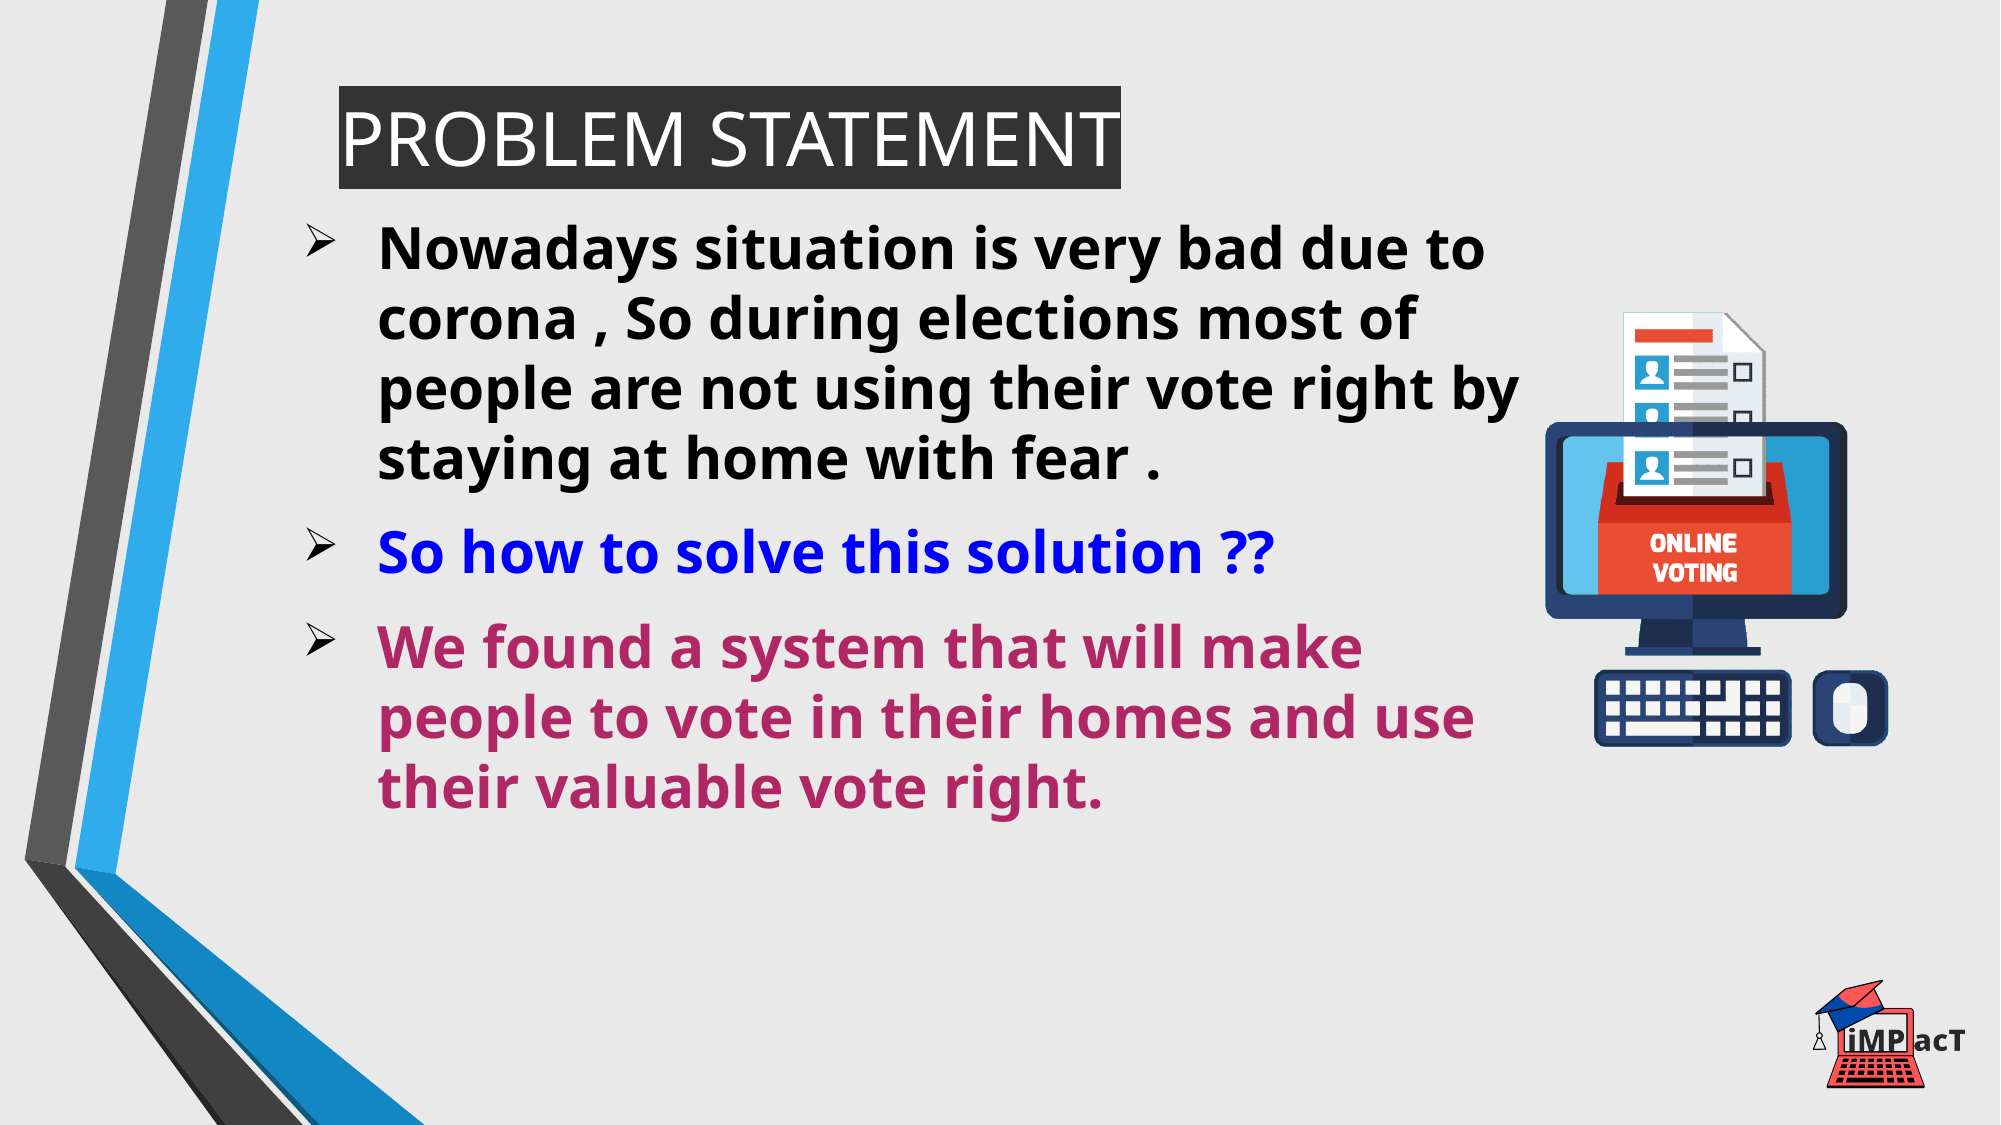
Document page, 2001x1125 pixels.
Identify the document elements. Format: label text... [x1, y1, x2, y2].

picture [1771, 920, 2000, 1125]
text_box PROBLEM STATEMENT [324, 82, 1280, 191]
text_box Nowadays situation is very bad due to corona , So during elections most of people are not using their vote right by staying at home with fear . So how to solve this solution ?? We found a system that will make people to vote in their homes and use their valuable vote right. [287, 277, 1584, 754]
picture [1318, 291, 2000, 768]
